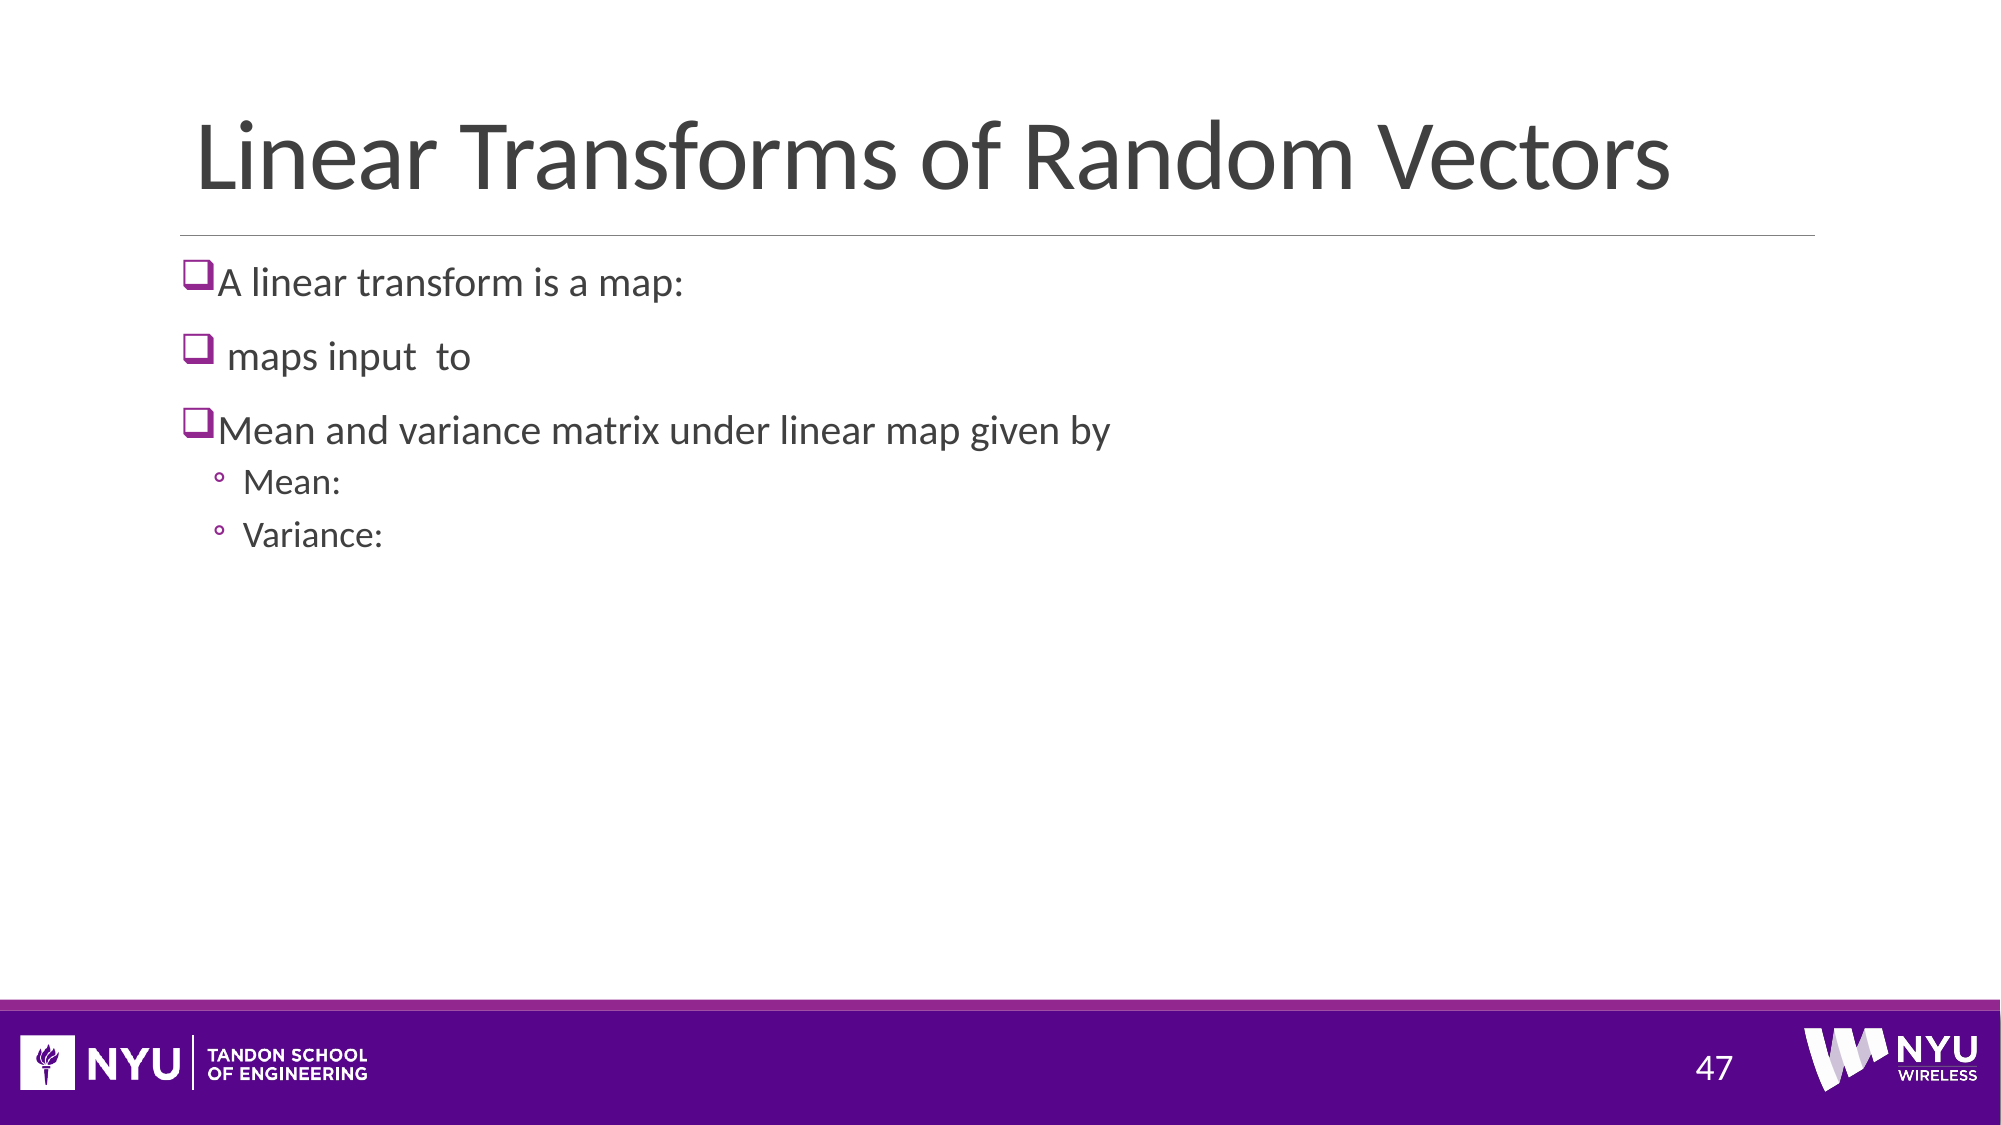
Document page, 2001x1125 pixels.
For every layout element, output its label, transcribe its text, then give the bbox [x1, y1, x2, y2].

title Linear Transforms of Random Vectors [180, 47, 1830, 218]
slide_number 47 [1533, 1035, 1749, 1096]
